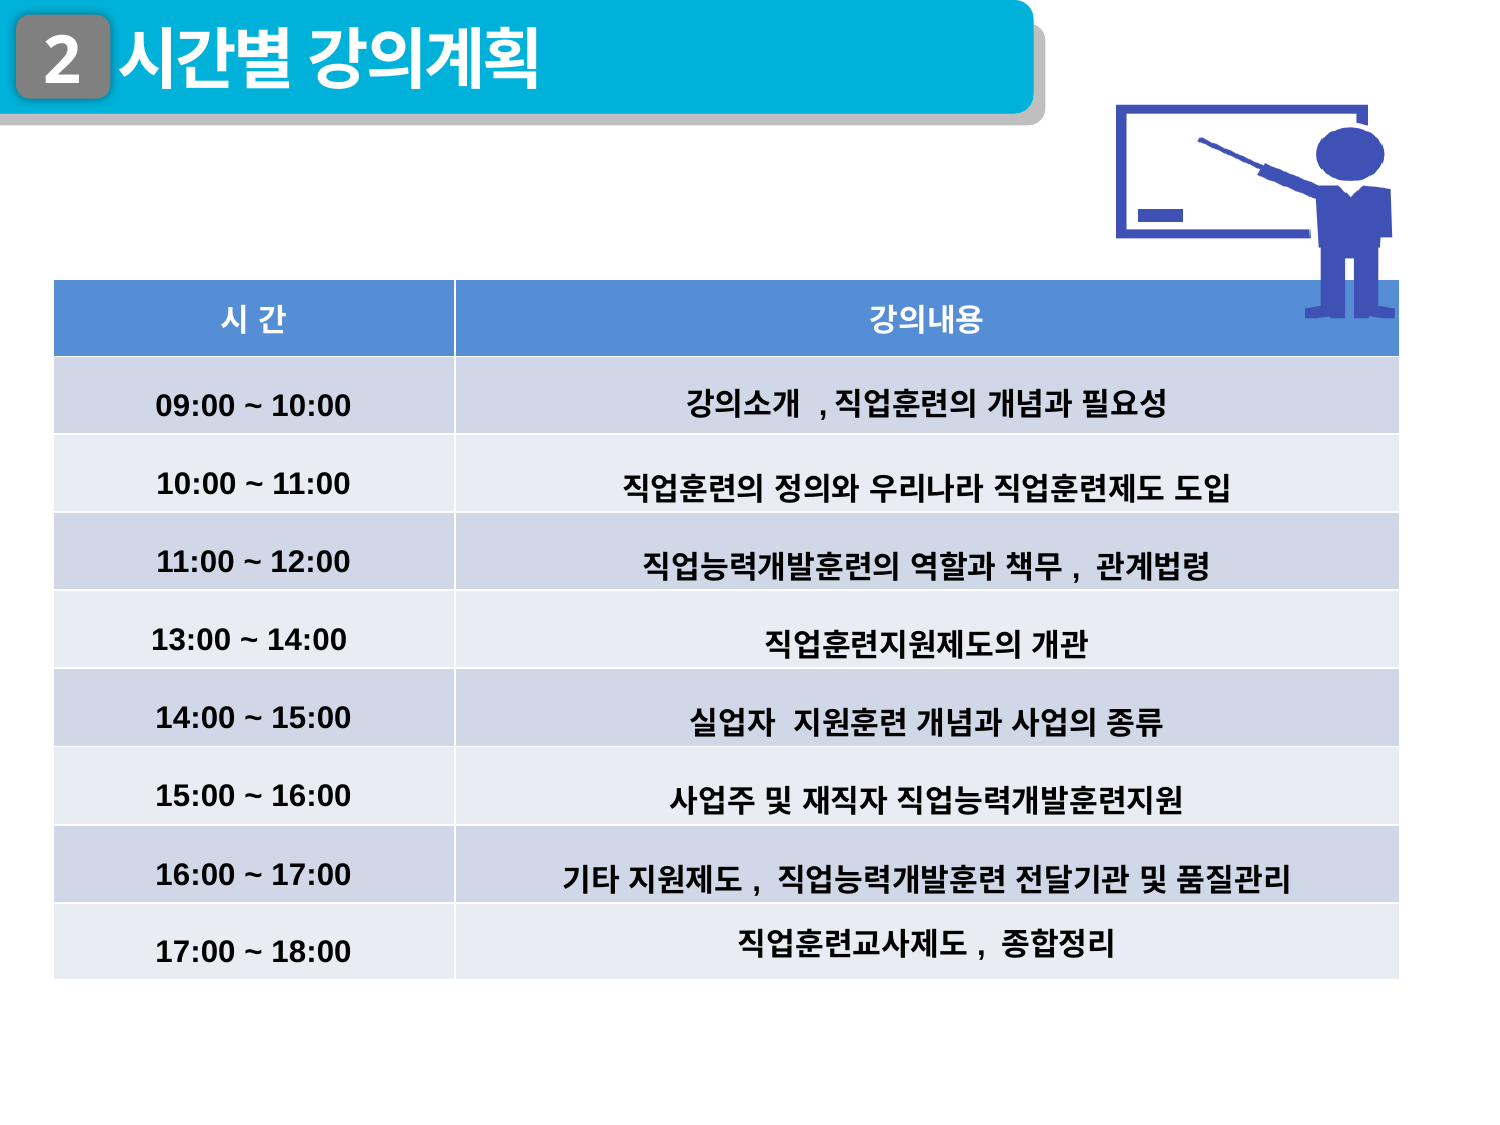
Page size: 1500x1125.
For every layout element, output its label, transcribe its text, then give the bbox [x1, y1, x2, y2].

text_box 시간별 강의계획 [117, 15, 998, 98]
table_cell 16:00 ~ 17:00 [54, 826, 454, 902]
table_cell 10:00 ~ 11:00 [54, 435, 454, 511]
text_box 2 [13, 12, 113, 101]
table_cell 14:00 ~ 15:00 [54, 669, 454, 746]
table_cell 사업주 및 재직자 직업능력개발훈련지원 [456, 747, 1399, 824]
table_cell 15:00 ~ 16:00 [54, 747, 454, 824]
table_cell 직업능력개발훈련의 역할과 책무, 관계법령 [456, 513, 1399, 589]
table_cell 직업훈련의 정의와 우리나라 직업훈련제도 도입 [456, 435, 1399, 511]
table_cell 강의소개 ,직업훈련의 개념과 필요성 [456, 357, 1399, 433]
table_cell 09:00 ~ 10:00 [54, 357, 454, 433]
table_cell 직업훈련지원제도의 개관 [456, 591, 1399, 667]
text_box [0, 23, 1048, 128]
table_cell 13:00 ~ 14:00 [54, 591, 454, 667]
table_header 강의내용 [456, 280, 1399, 356]
table_cell 실업자 지원훈련 개념과 사업의 종류 [456, 669, 1399, 746]
table_cell 17:00 ~ 18:00 [54, 904, 454, 979]
table_cell 기타 지원제도, 직업능력개발훈련 전달기관 및 품질관리 [456, 826, 1399, 902]
table_cell 직업훈련교사제도, 종합정리 [456, 904, 1399, 979]
picture [1115, 101, 1395, 321]
table_header 시 간 [54, 280, 454, 356]
text_box [0, 0, 1036, 116]
table_cell 11:00 ~ 12:00 [54, 513, 454, 589]
